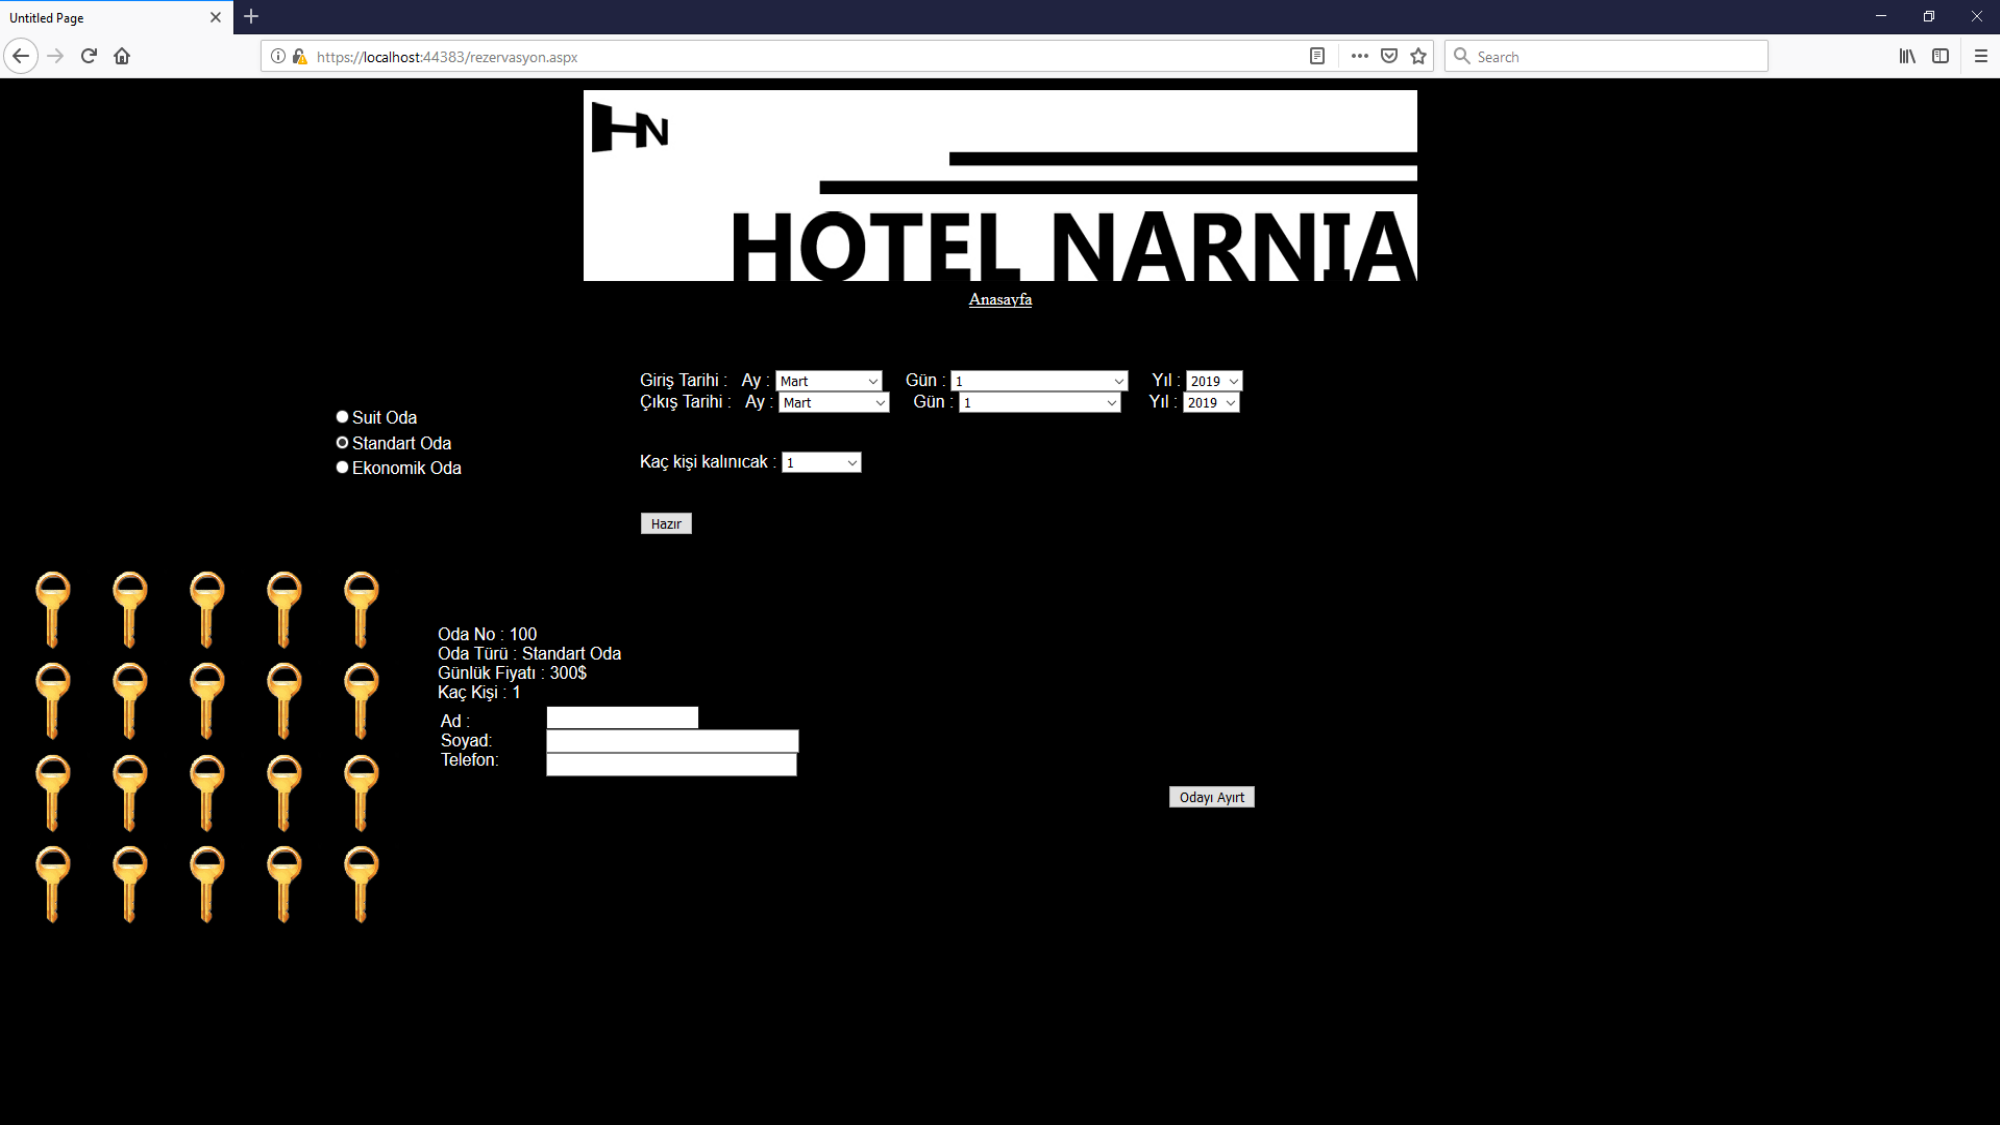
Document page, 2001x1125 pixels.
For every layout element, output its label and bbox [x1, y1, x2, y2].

list [0, 0, 2000, 1125]
